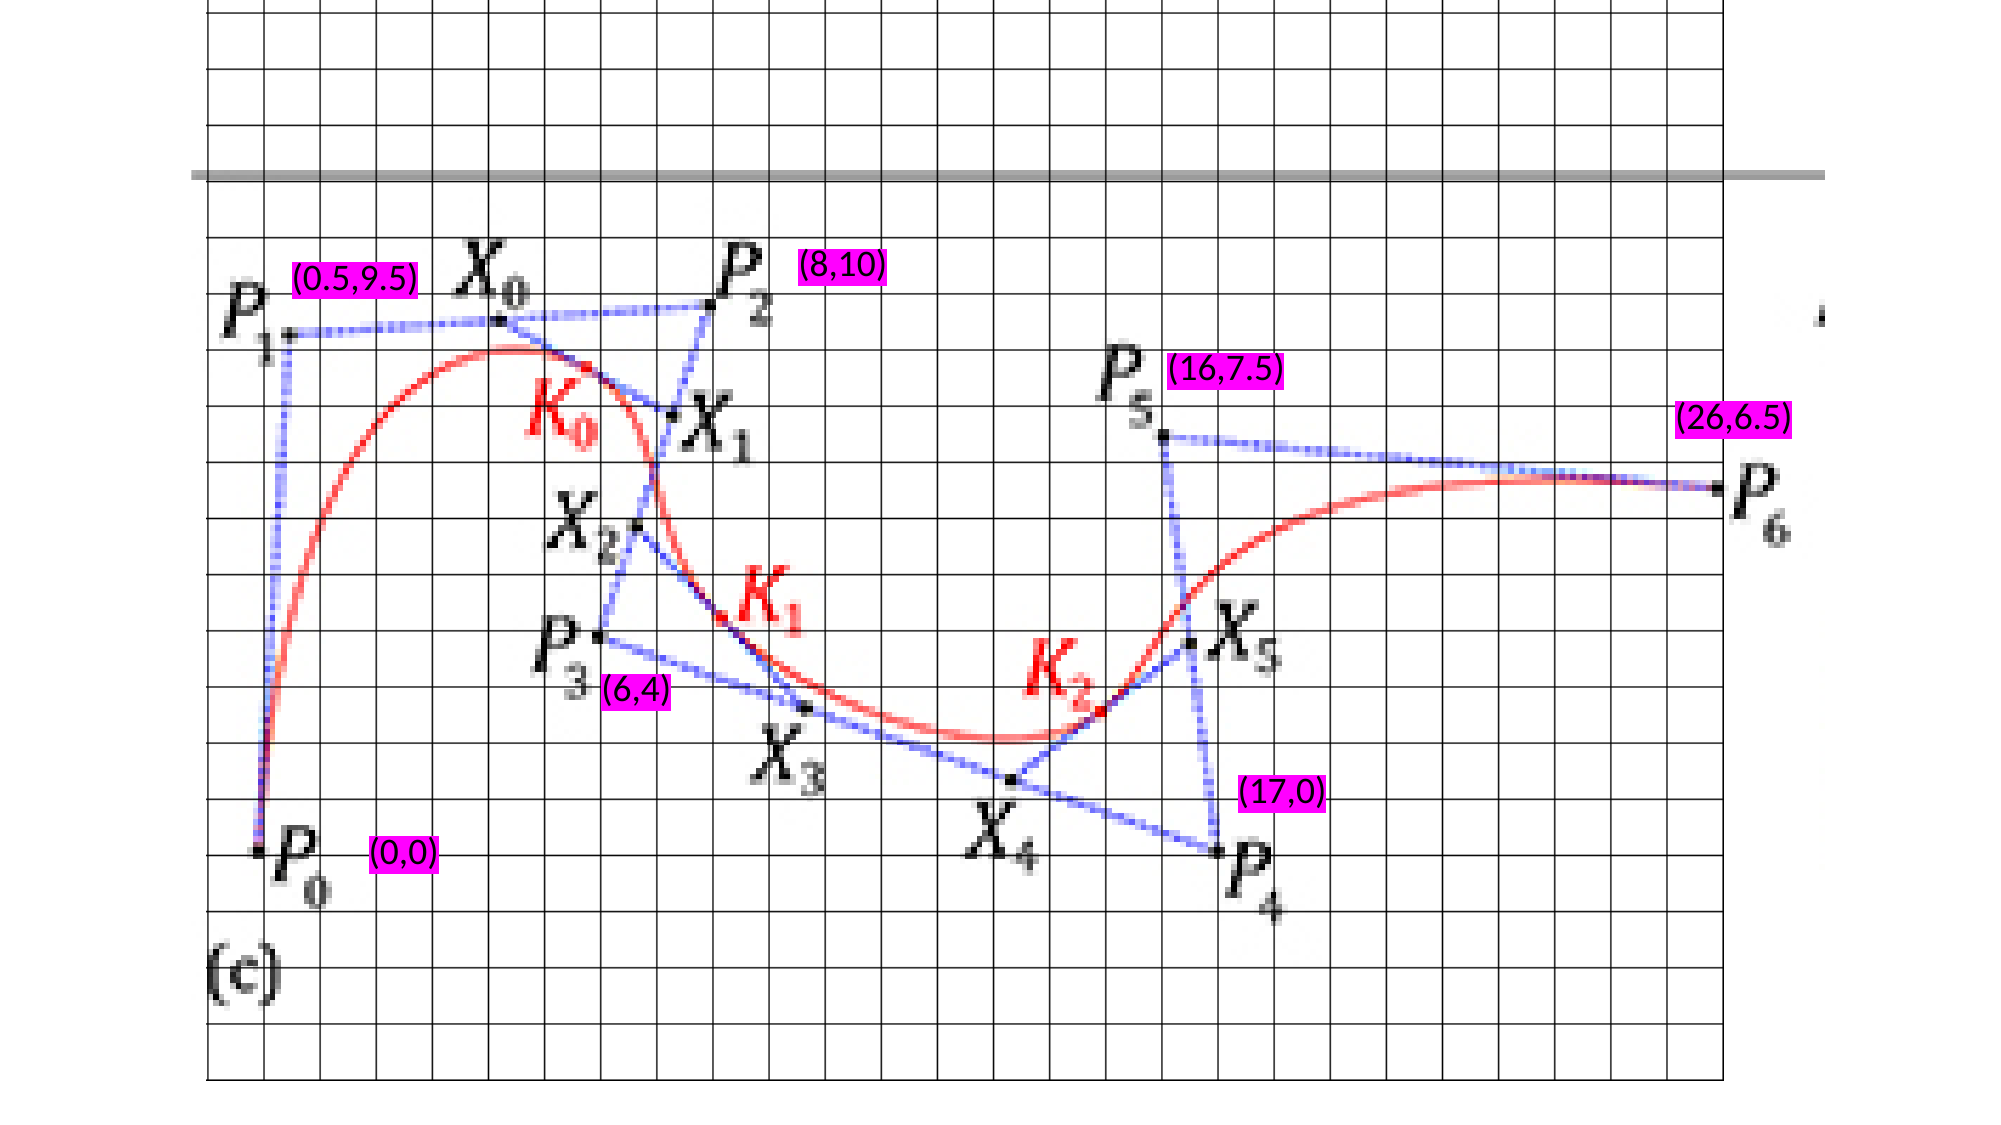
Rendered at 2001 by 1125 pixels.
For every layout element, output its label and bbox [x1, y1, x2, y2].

picture [191, 0, 1825, 1081]
